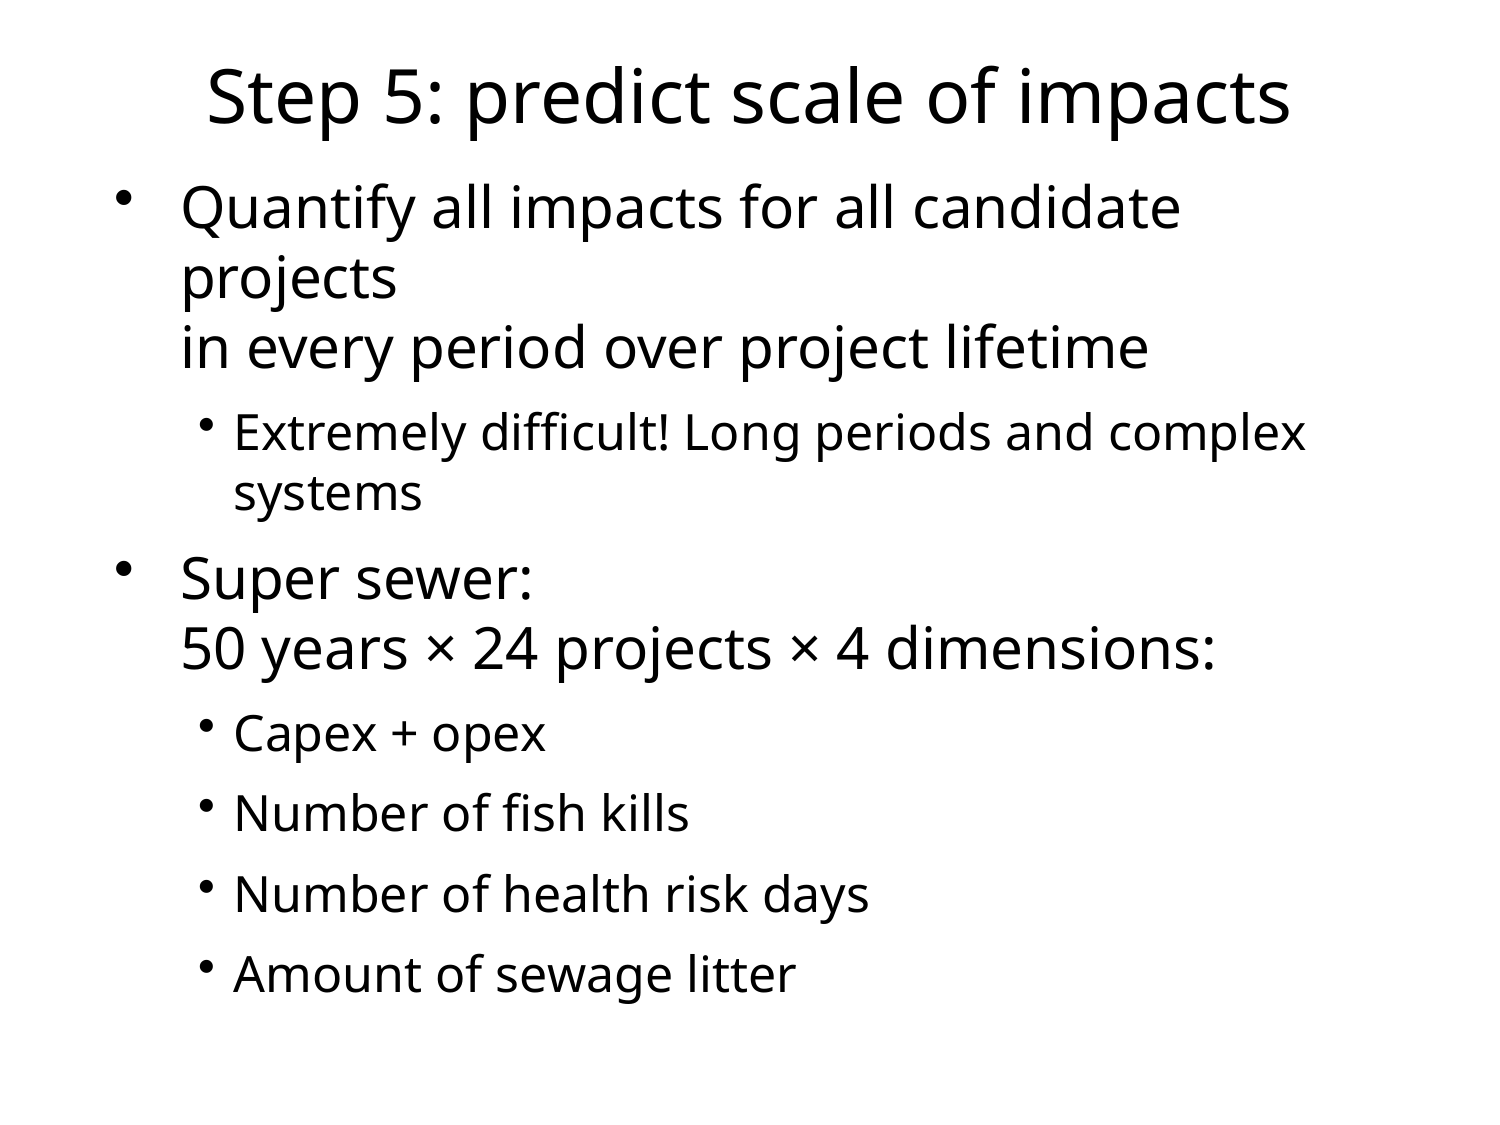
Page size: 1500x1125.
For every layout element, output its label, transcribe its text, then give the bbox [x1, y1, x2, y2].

list Quantify all impacts for all candidate projects in every period over project lifetime Extremely difficult! Long periods and complex systems Super sewer: 50 years × 24 projects × 4 dimensions: Capex + opex Number of fish kills Number of health risk days Amount of sewage litter [99, 162, 1376, 838]
title Step 5: predict scale of impacts [112, 0, 1388, 188]
